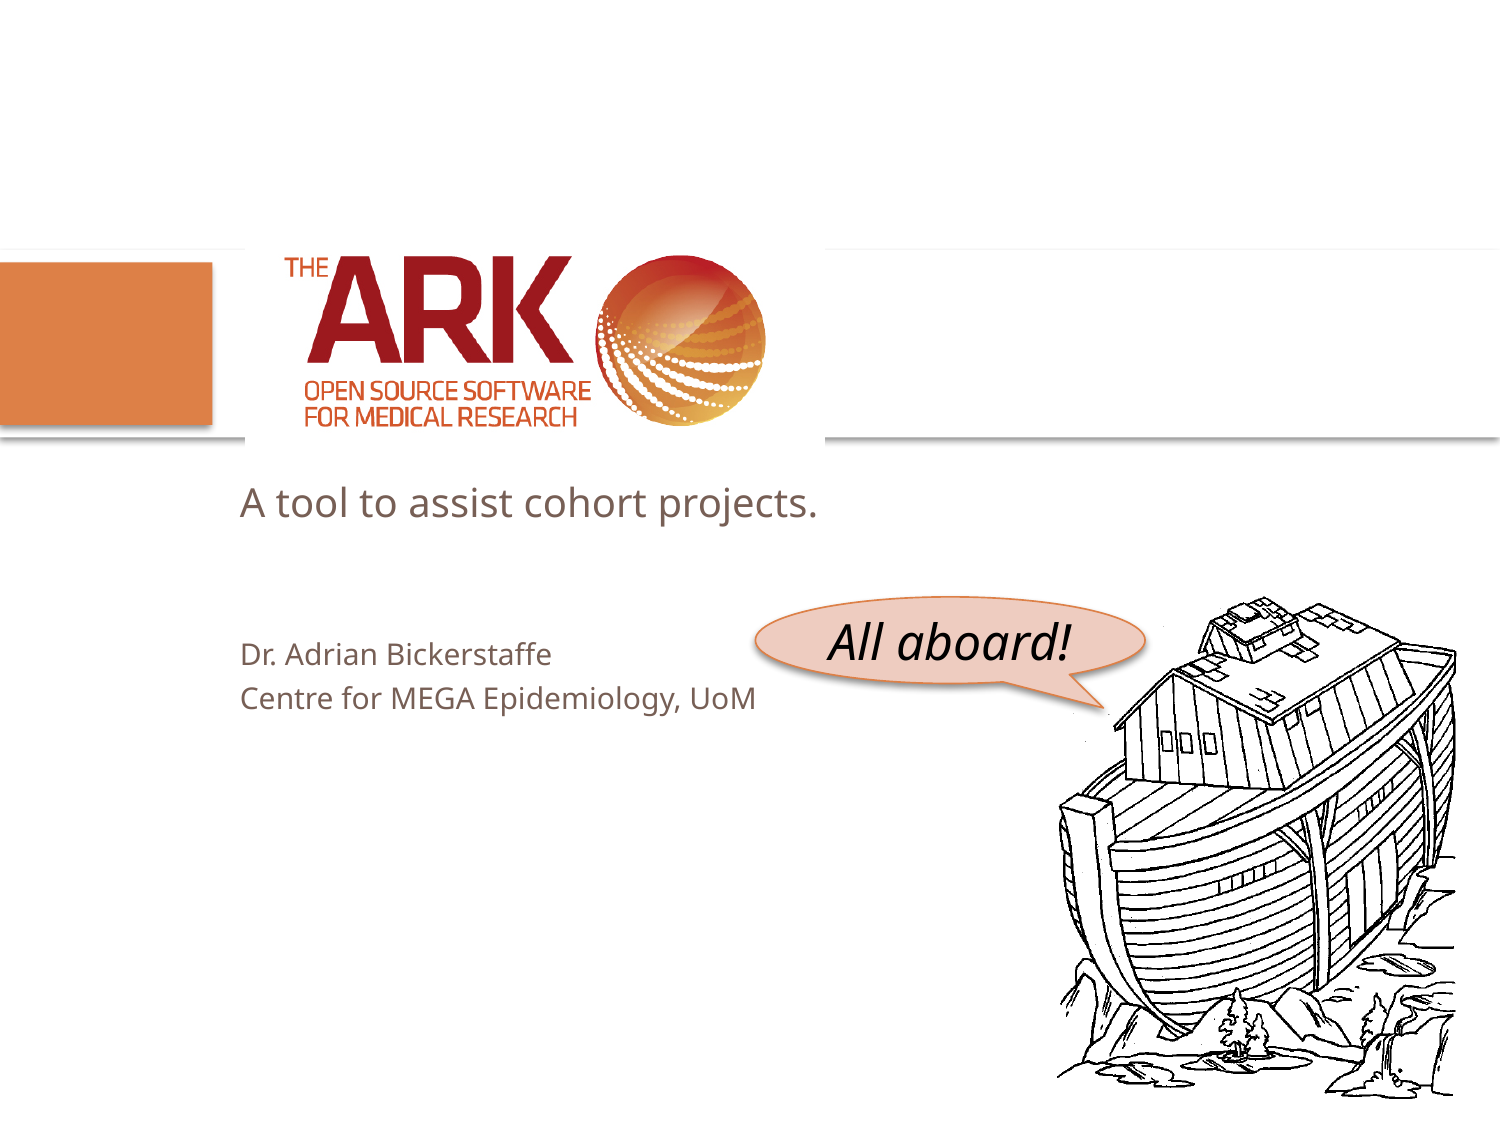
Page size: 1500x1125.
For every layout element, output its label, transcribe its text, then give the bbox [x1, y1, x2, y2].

picture [244, 206, 825, 470]
list A tool to assist cohort projects. Dr. Adrian Bickerstaffe Centre for MEGA Epidemiology, UoM [225, 469, 1394, 725]
text_box All aboard! [754, 596, 1038, 692]
picture [1043, 591, 1464, 1102]
